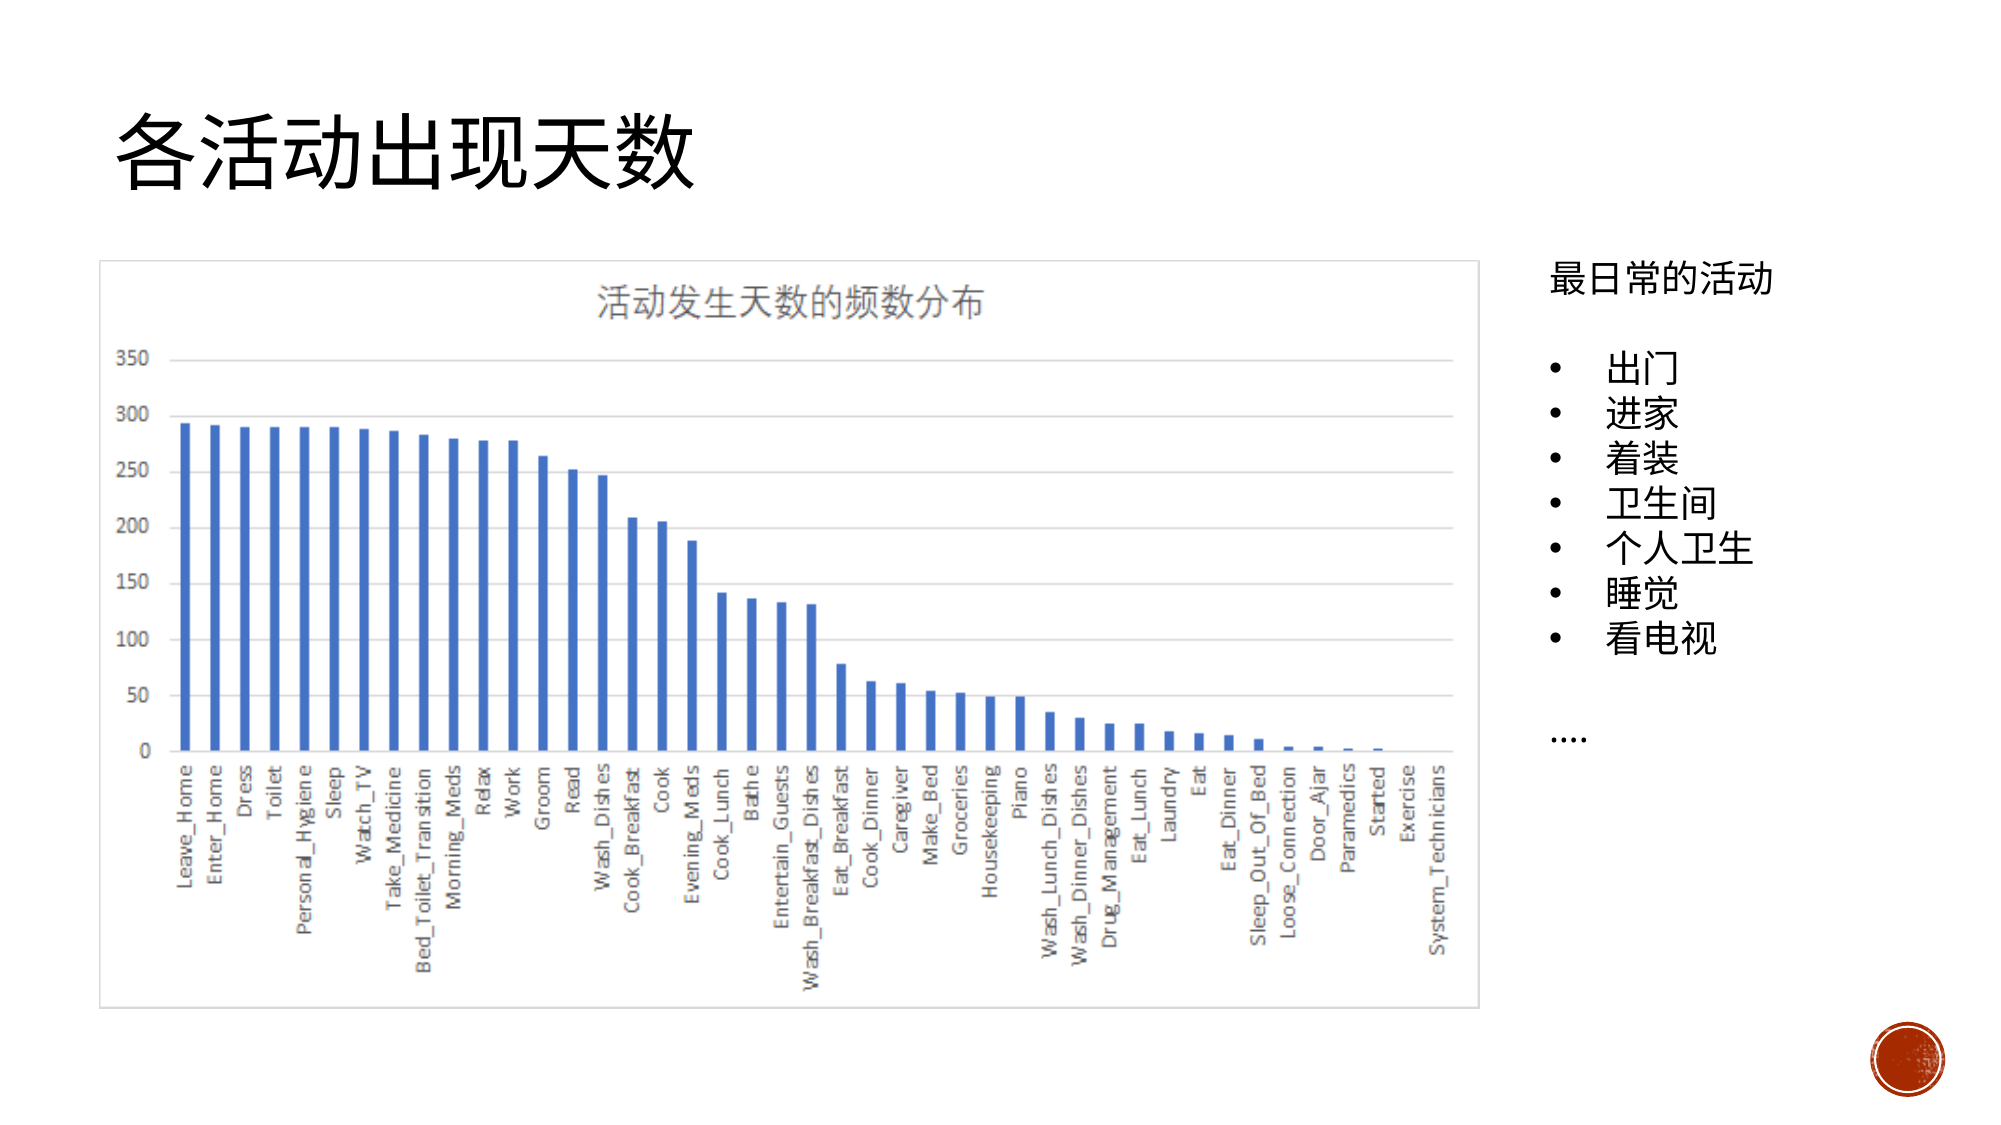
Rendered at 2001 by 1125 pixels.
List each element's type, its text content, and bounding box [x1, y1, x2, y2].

picture [99, 260, 1480, 1009]
text_box 最日常的活动 出门 进家 着装 卫生间 个人卫生 睡觉 看电视 …. [1534, 247, 2000, 758]
title 各活动出现天数 [99, 24, 1750, 289]
